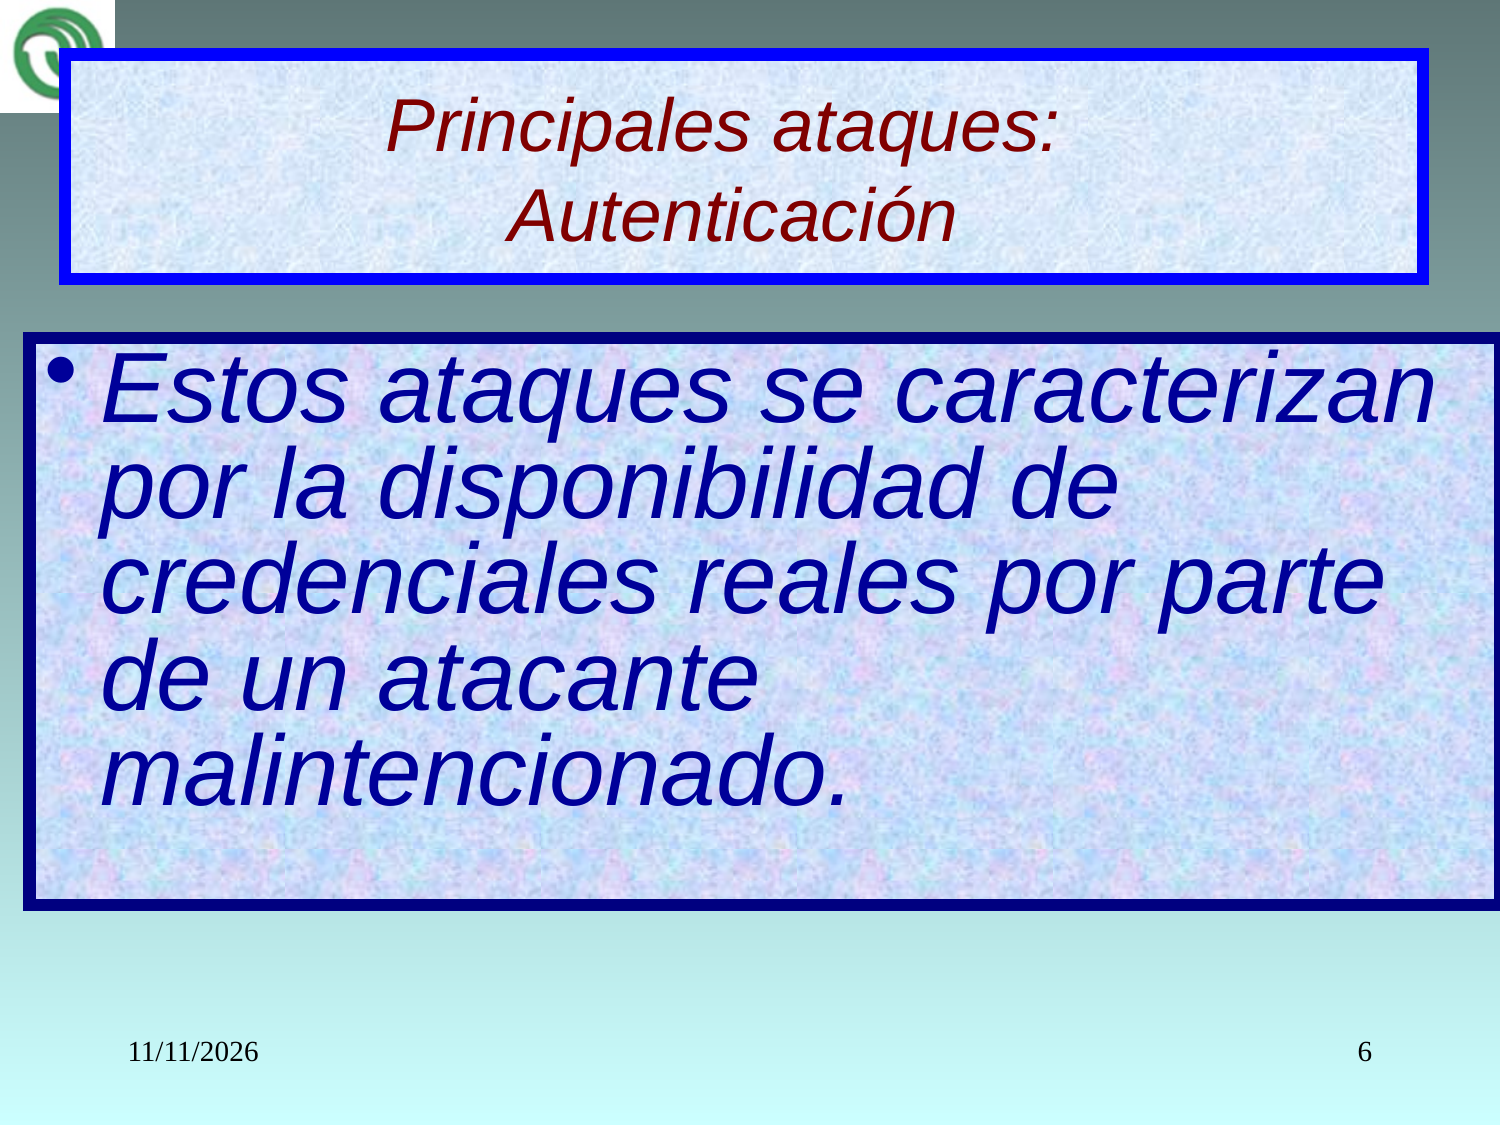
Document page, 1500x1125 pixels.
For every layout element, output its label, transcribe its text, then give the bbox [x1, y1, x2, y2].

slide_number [112, 1024, 426, 1101]
list Estos ataques se caracterizan por la disponibilidad de credenciales reales por parte de un atacante malintencionado. [29, 337, 1500, 906]
slide_number 6 [1074, 1024, 1388, 1101]
title Principales ataques: Autenticación [64, 54, 1424, 280]
picture [0, 0, 115, 113]
